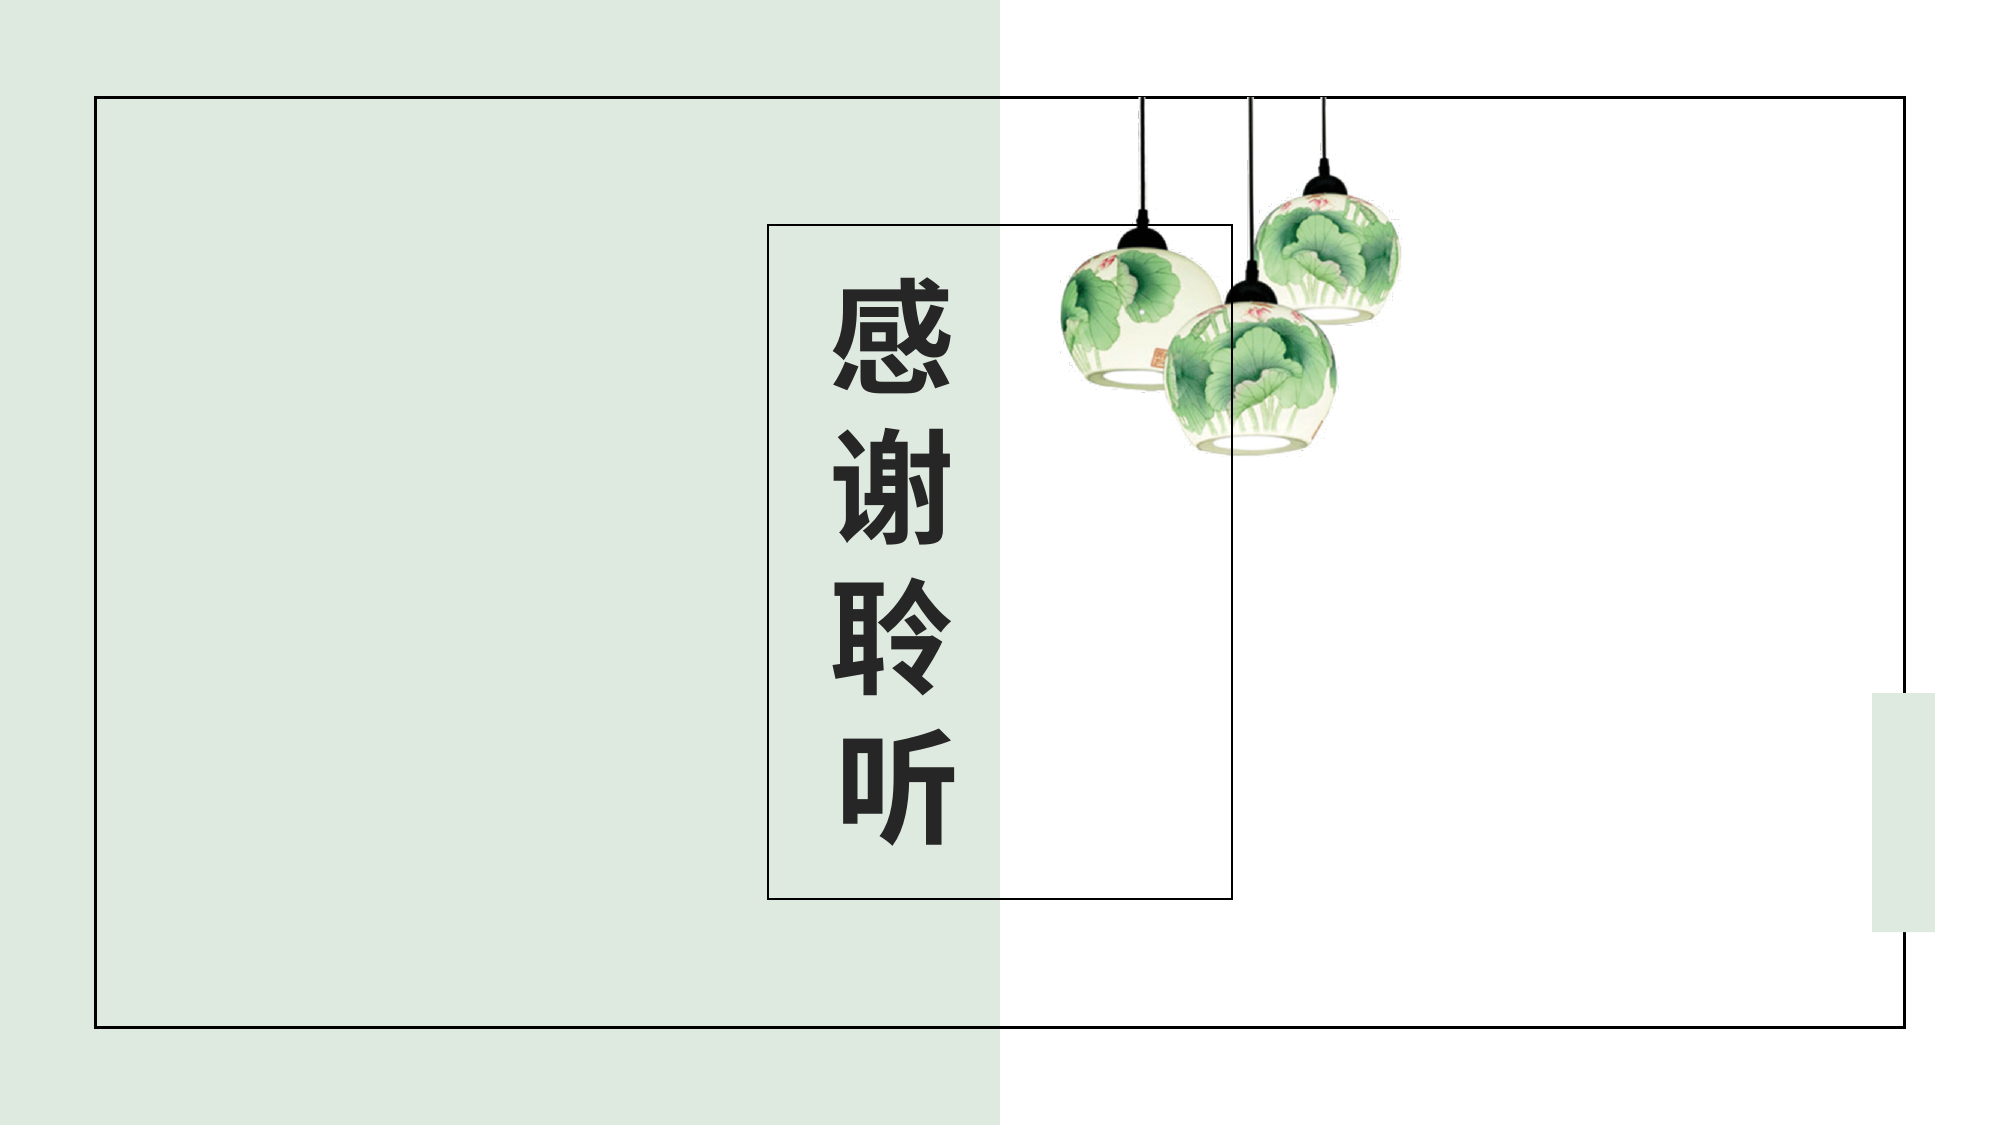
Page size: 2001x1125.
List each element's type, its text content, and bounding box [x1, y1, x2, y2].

picture [1057, 226, 1231, 460]
picture [1057, 97, 1405, 460]
title 感谢聆听 [784, 252, 1012, 878]
